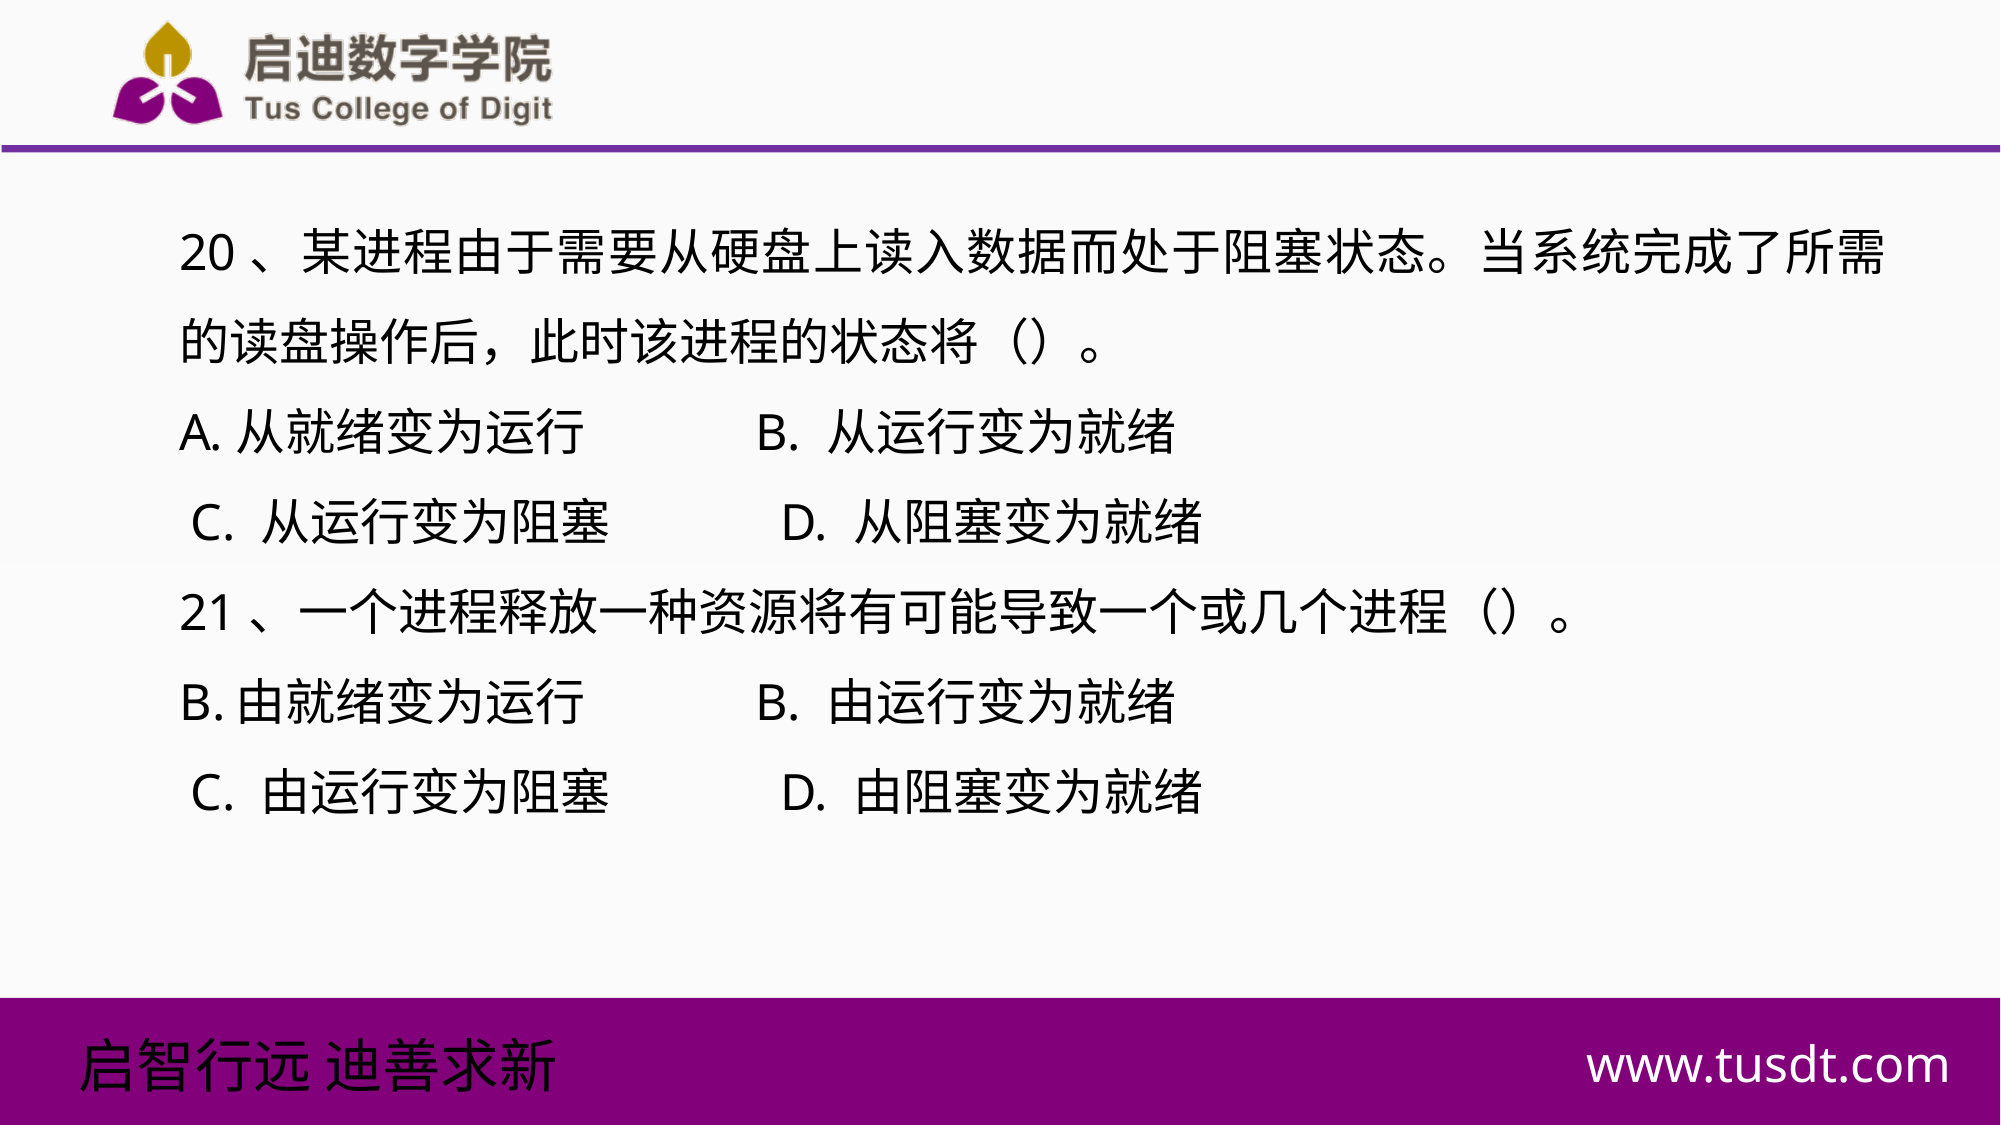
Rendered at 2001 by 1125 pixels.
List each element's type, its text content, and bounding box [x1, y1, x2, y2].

picture [106, 11, 562, 134]
text_box 20、某进程由于需要从硬盘上读入数据而处于阻塞状态。当系统完成了所需的读盘操作后，此时该进程的状态将（）。 从就绪变为运行 B. 从运行变为就绪 C. 从运行变为阻塞 D. 从阻塞变为就绪 21、一个进程释放一种资源将有可能导致一个或几个进程（）。 由就绪变为运行 B. 由运行变为就绪 C. 由运行变为阻塞 D. 由阻塞变为就绪 [164, 182, 1903, 828]
